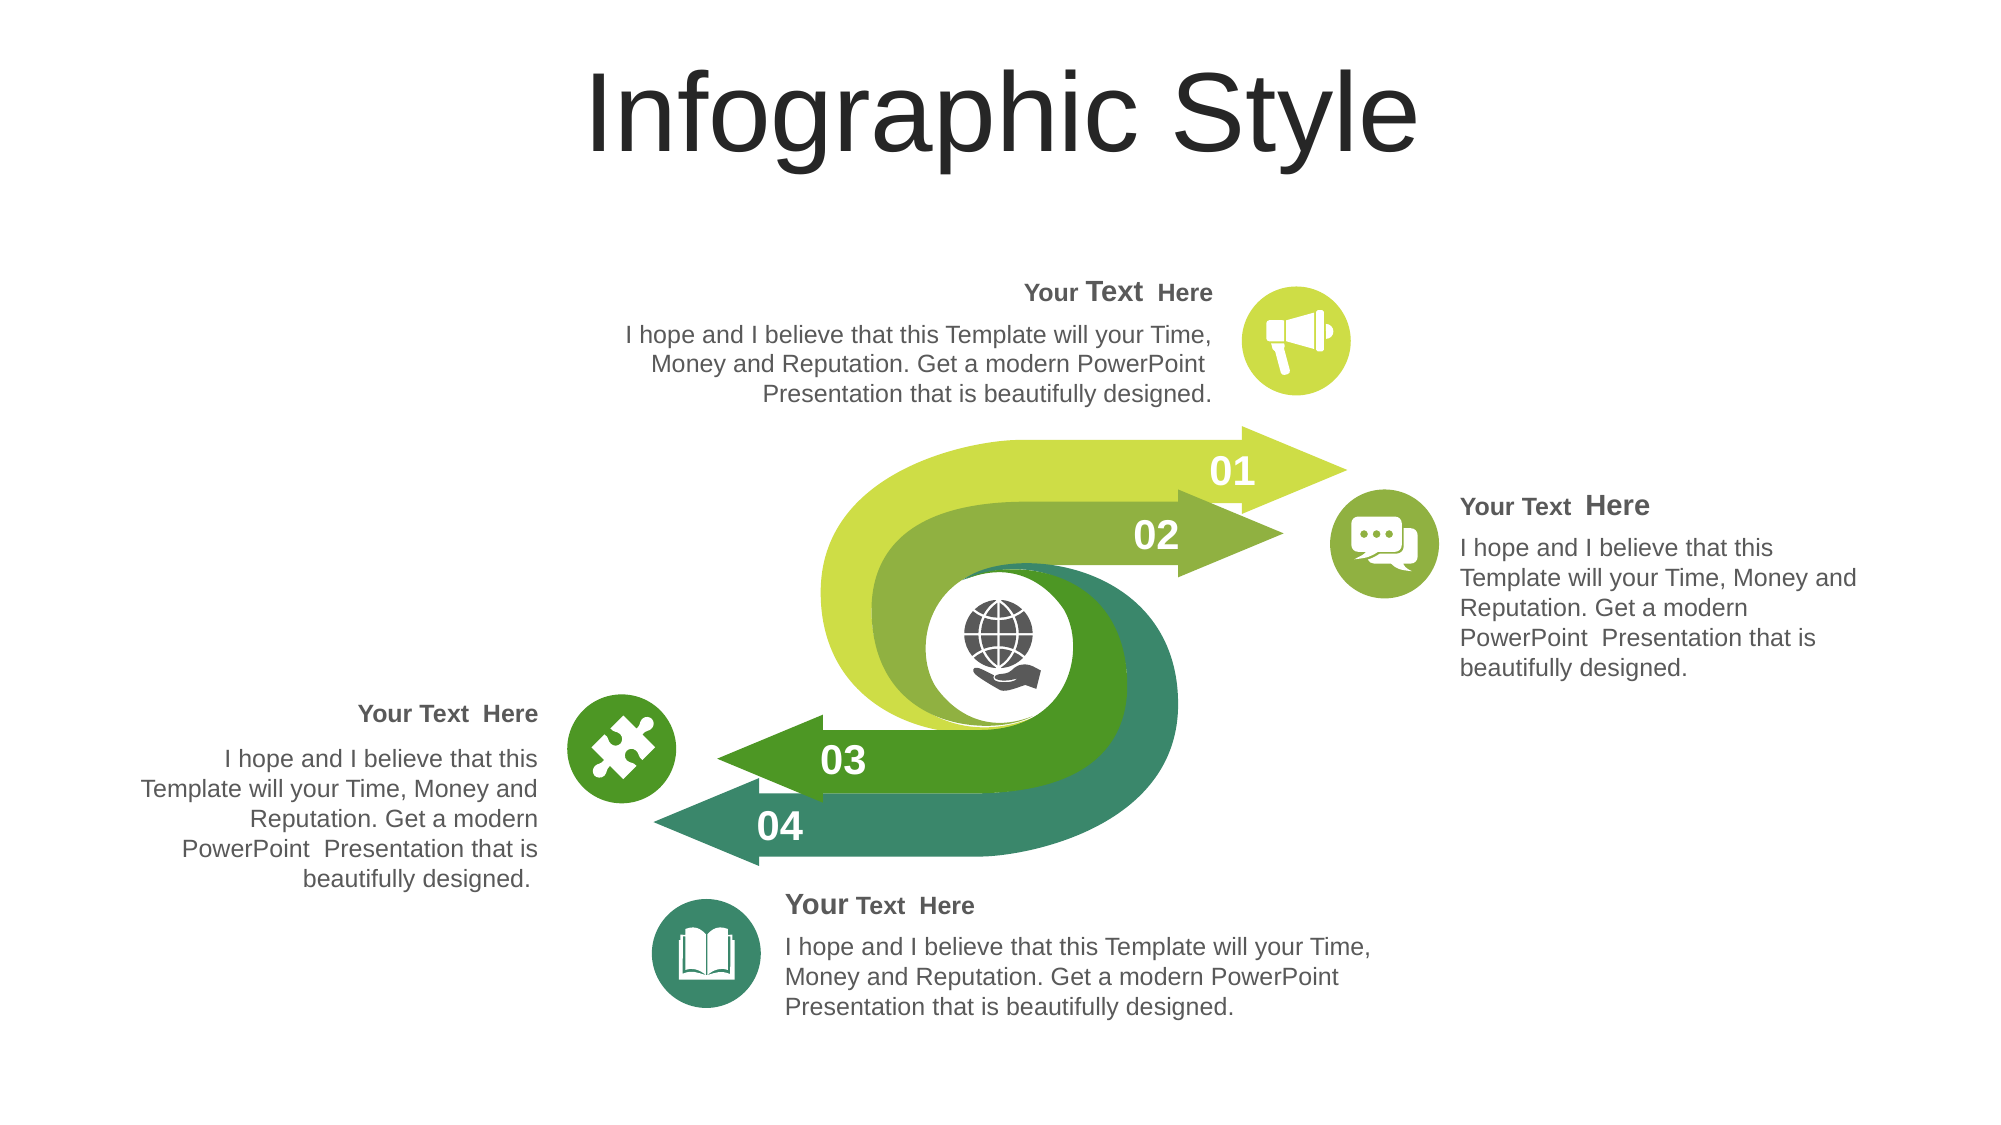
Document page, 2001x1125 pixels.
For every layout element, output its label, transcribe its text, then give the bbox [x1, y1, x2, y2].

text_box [107, 690, 554, 903]
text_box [653, 563, 1179, 866]
list Infographic Style [53, 55, 1952, 175]
text_box [1265, 309, 1335, 376]
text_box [610, 265, 1229, 417]
text_box [650, 897, 762, 1009]
text_box [589, 714, 653, 781]
text_box [1348, 488, 1441, 600]
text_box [871, 489, 1284, 726]
text_box [1240, 285, 1352, 397]
text_box [677, 926, 736, 981]
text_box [769, 877, 1389, 1030]
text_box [717, 569, 1128, 803]
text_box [820, 426, 1348, 734]
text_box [1444, 478, 1893, 691]
text_box [566, 693, 653, 805]
text_box [1350, 515, 1419, 573]
